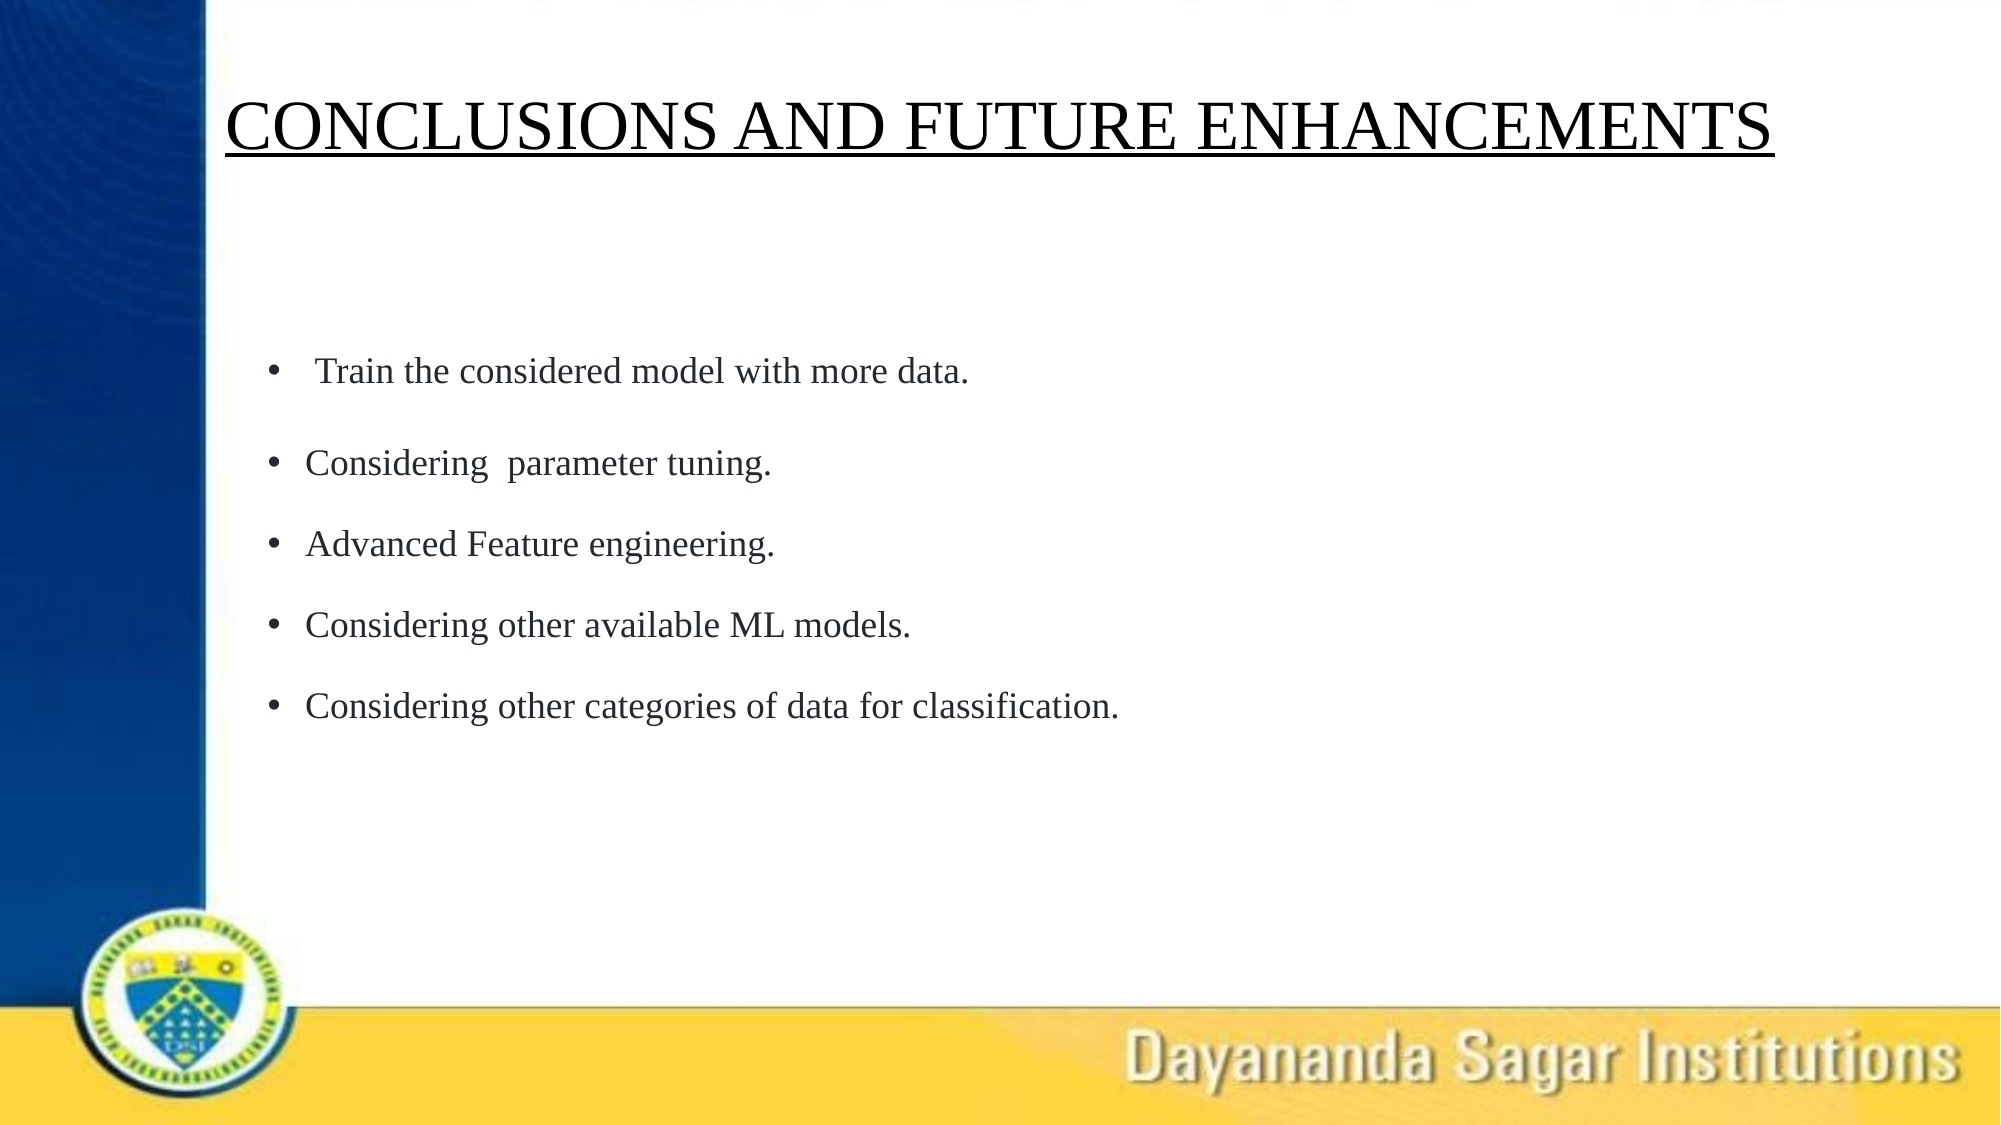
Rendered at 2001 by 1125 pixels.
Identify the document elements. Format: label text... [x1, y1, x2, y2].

list Train the considered model with more data. Considering parameter tuning. Advanced Feature engineering. Considering other available ML models. Considering other categories of data for classification. [215, 236, 1941, 1072]
picture [0, 0, 2001, 1125]
title CONCLUSIONS AND FUTURE ENHANCEMENTS [137, 59, 1863, 194]
